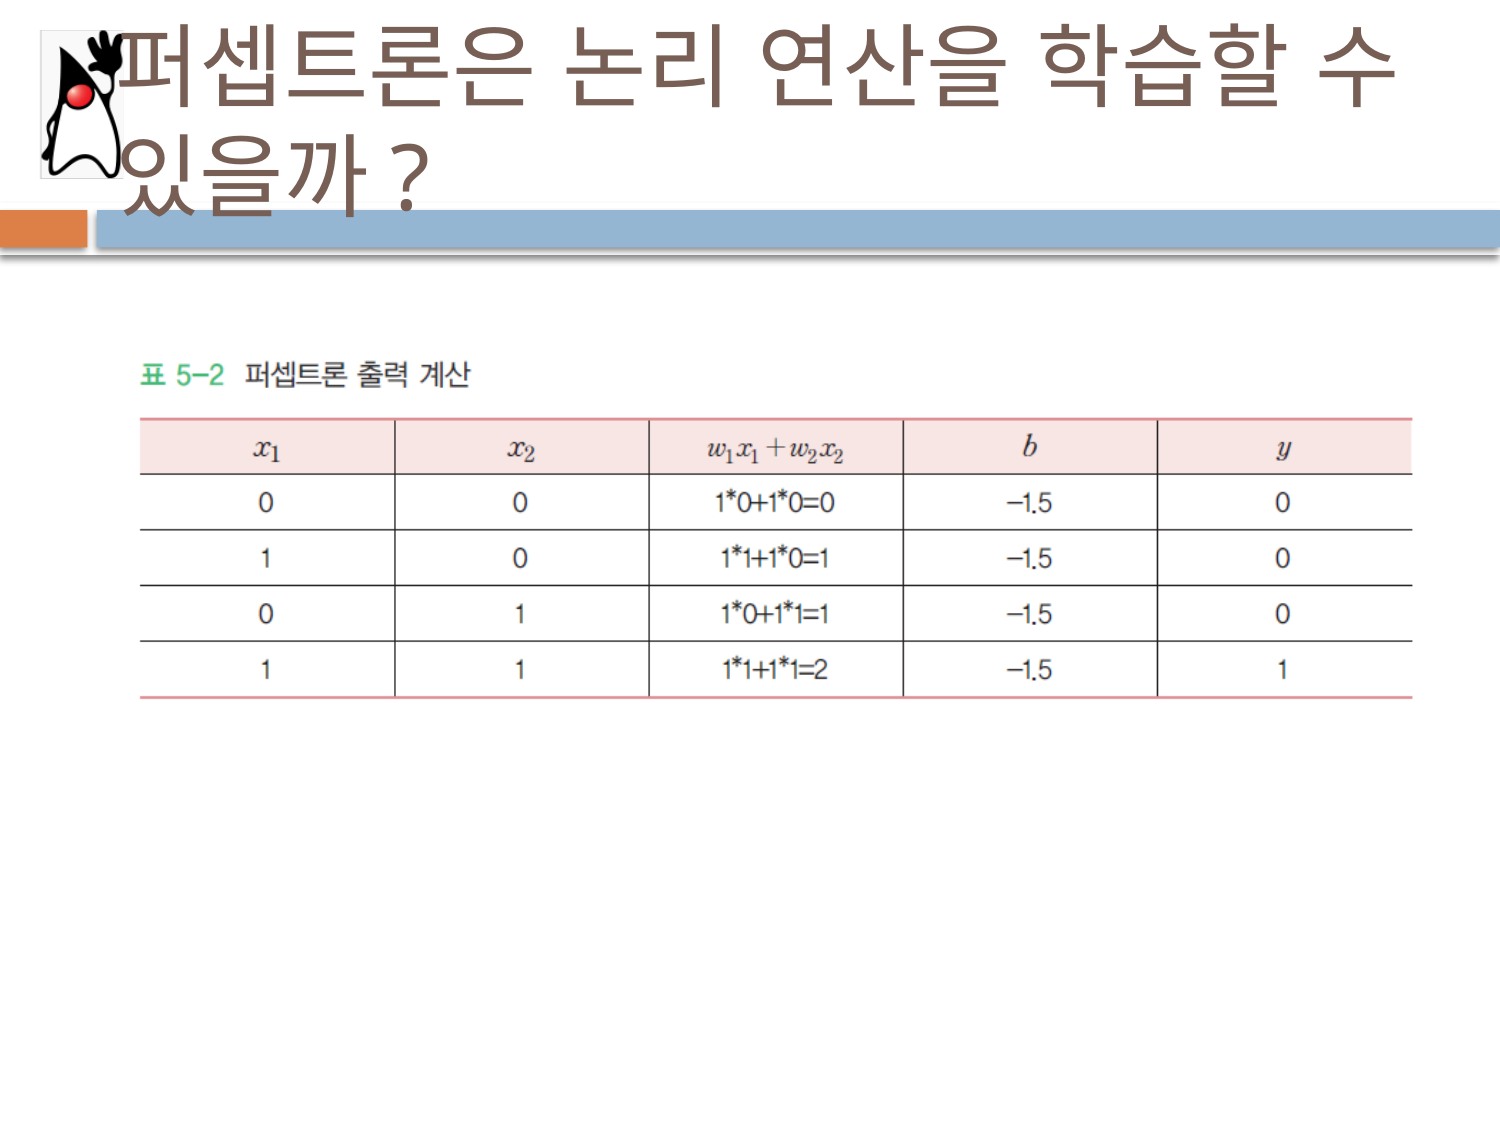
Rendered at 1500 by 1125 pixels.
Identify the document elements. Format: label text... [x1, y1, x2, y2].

picture [39, 30, 124, 179]
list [95, 337, 1434, 723]
title 퍼셉트론은 논리 연산을 학습할 수 있을까? [100, 37, 1438, 200]
